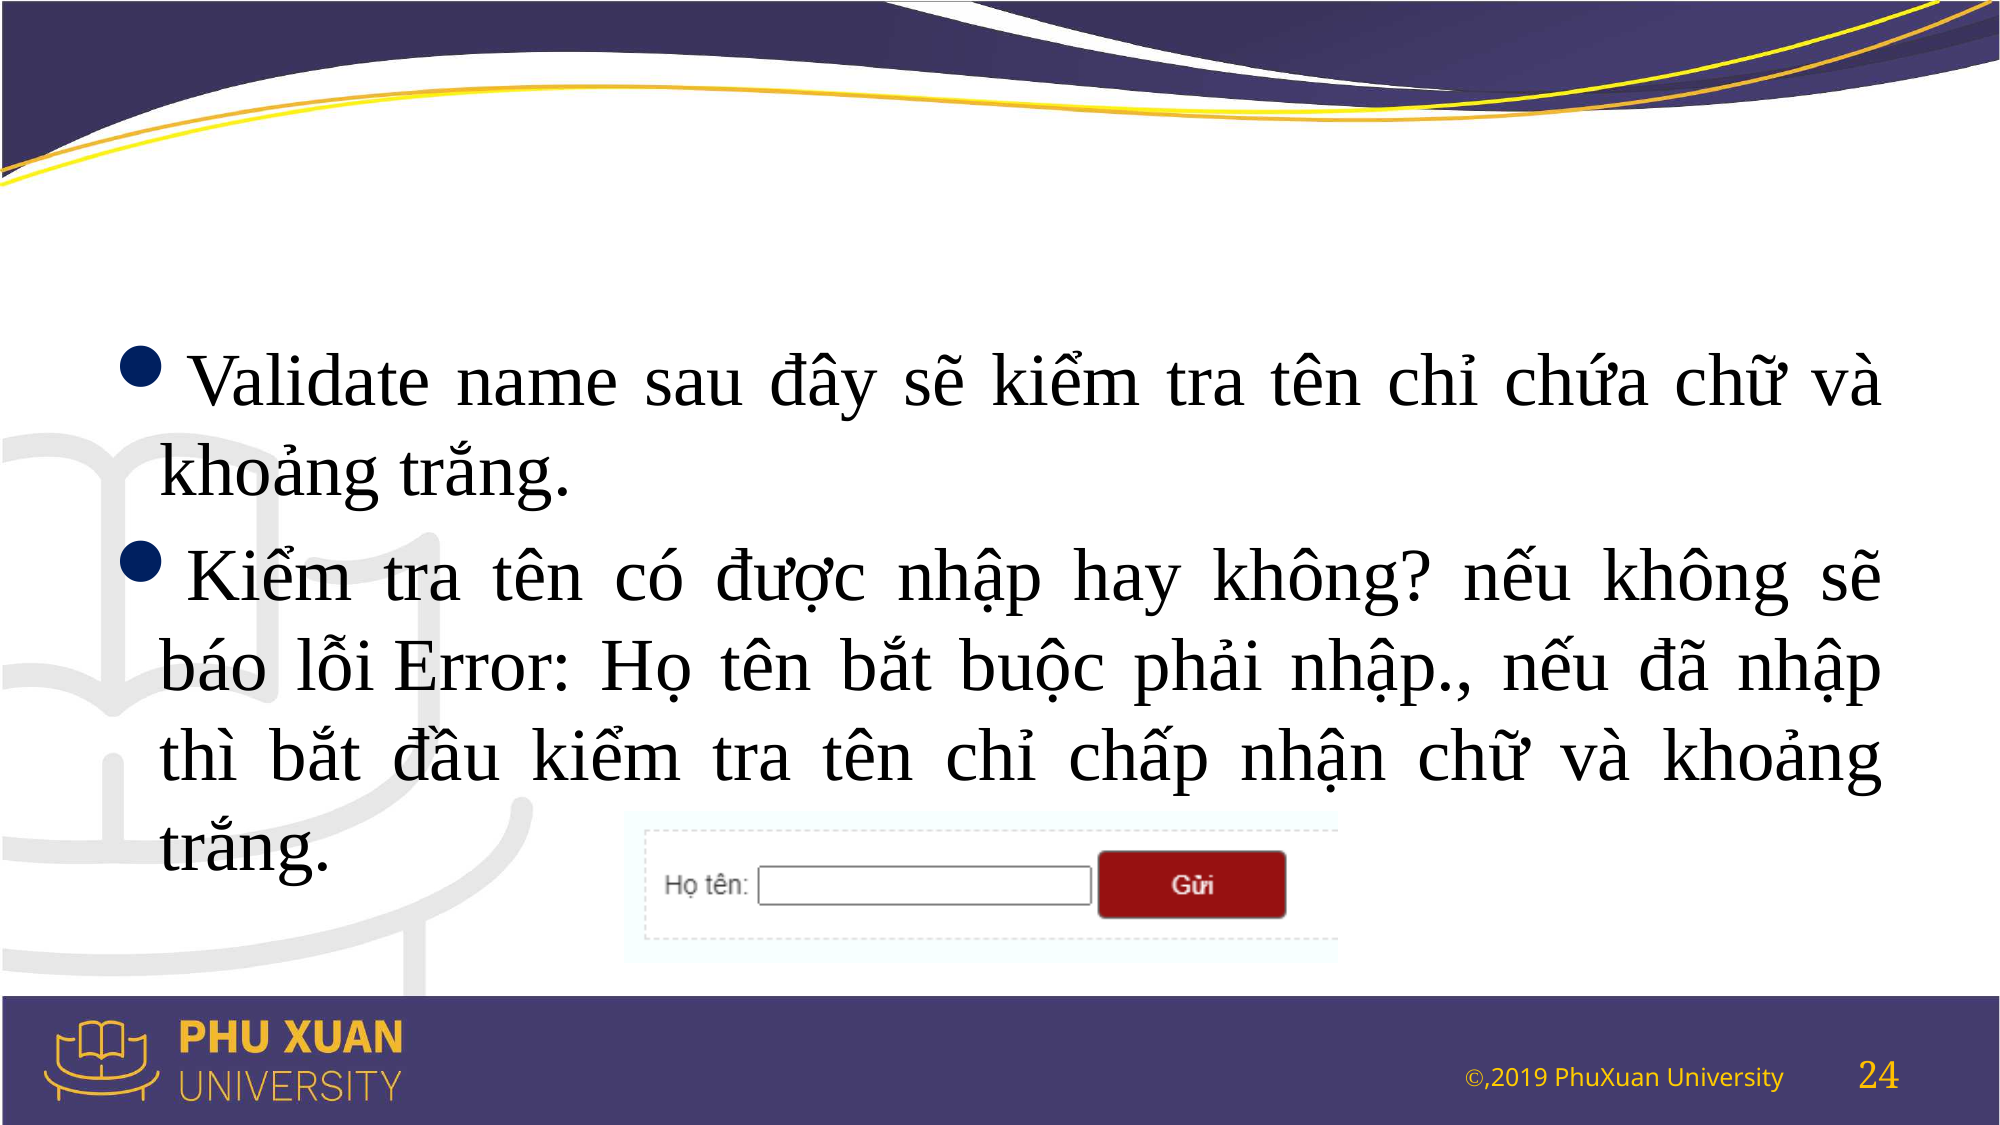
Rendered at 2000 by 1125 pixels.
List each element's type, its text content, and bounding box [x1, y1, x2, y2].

list Validate name sau đây sẽ kiểm tra tên chỉ chứa chữ và khoảng trắng. Kiểm tra tên có được nhập hay không? nếu không sẽ báo lỗi Error: Họ tên bắt buộc phải nhập., nếu đã nhập thì bắt đầu kiểm tra tên chỉ chấp nhận chữ và khoảng trắng. [99, 322, 1900, 1043]
picture [0, 0, 2000, 1125]
slide_number 24 [1732, 1042, 1900, 1103]
